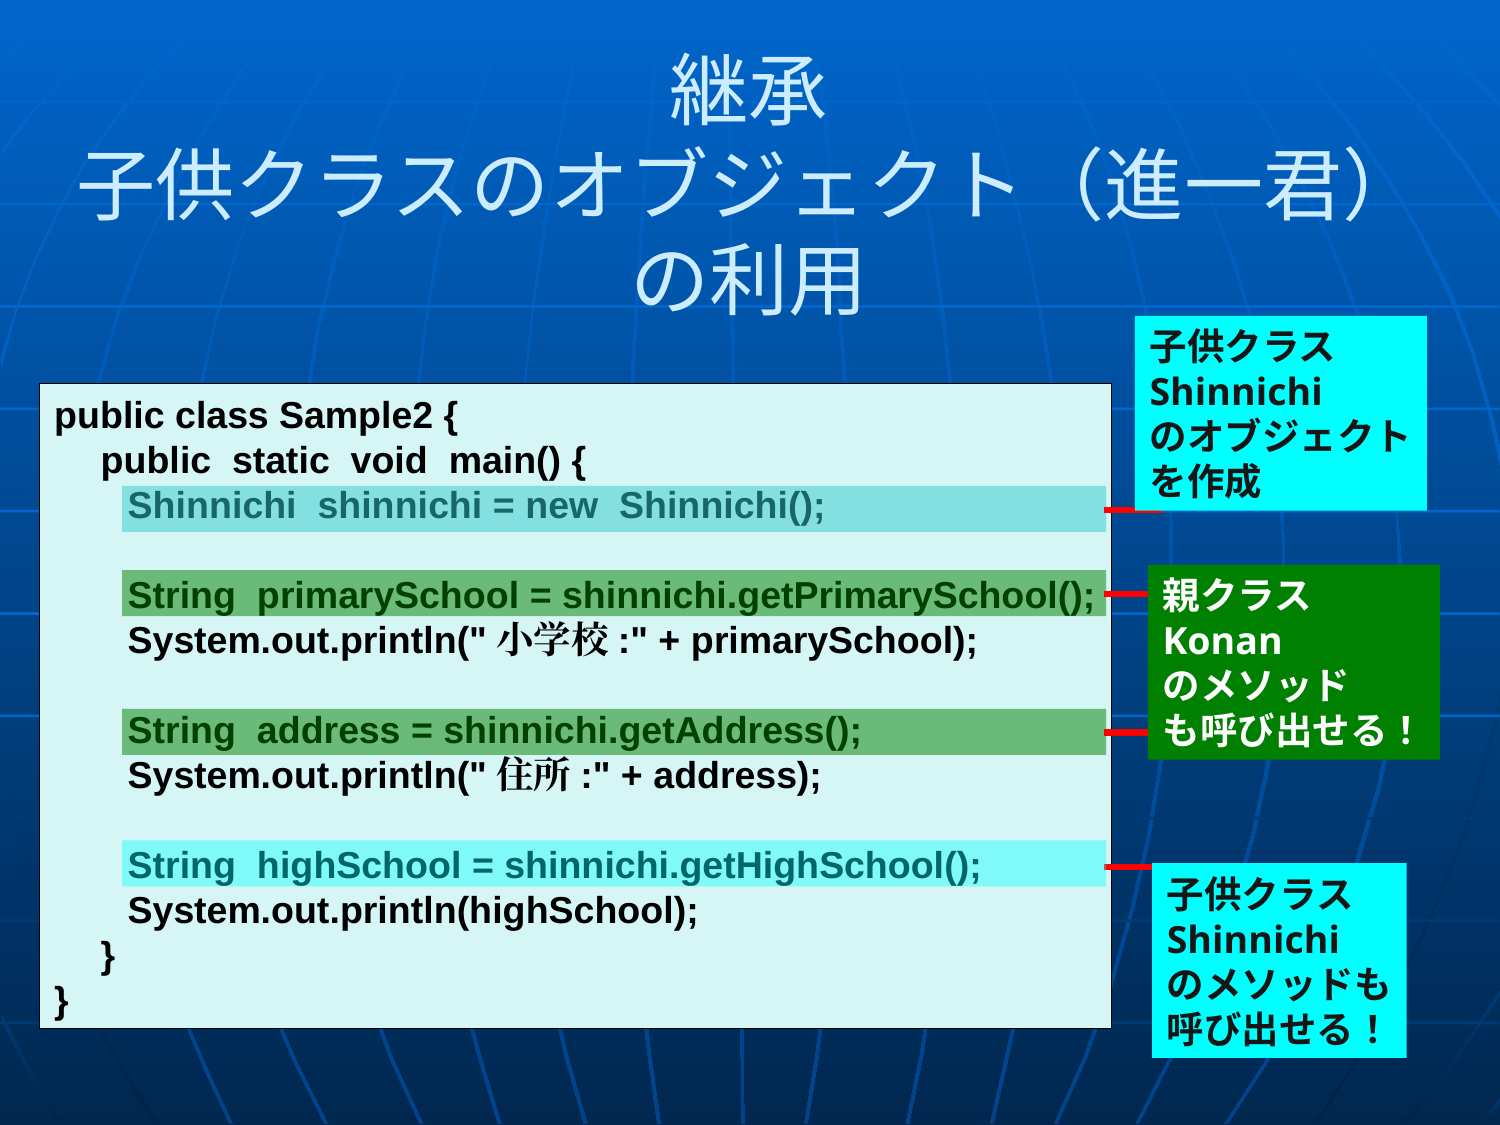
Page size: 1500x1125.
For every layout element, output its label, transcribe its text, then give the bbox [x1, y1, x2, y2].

text_box public class Sample2 { public static void main() { Shinnichi shinnichi = new Shinnichi(); String primarySchool = shinnichi.getPrimarySchool(); System.out.println("小学校:" + primarySchool); String address = shinnichi.getAddress(); System.out.println("住所:" + address); String highSchool = shinnichi.getHighSchool(); System.out.println(highSchool); } } [39, 383, 1112, 1029]
text_box [120, 568, 1108, 618]
text_box [120, 838, 1108, 888]
text_box [120, 707, 1108, 757]
text_box 子供クラス Shinnichi のメソッドも 呼び出せる！ [1152, 863, 1407, 1058]
text_box 子供クラス Shinnichi のオブジェクト を作成 [1134, 315, 1427, 511]
text_box 親クラス Konan のメソッド も呼び出せる！ [1147, 564, 1440, 760]
text_box [120, 484, 1108, 534]
title 継承 子供クラスのオブジェクト（進一君）の利用 [39, 89, 1459, 277]
